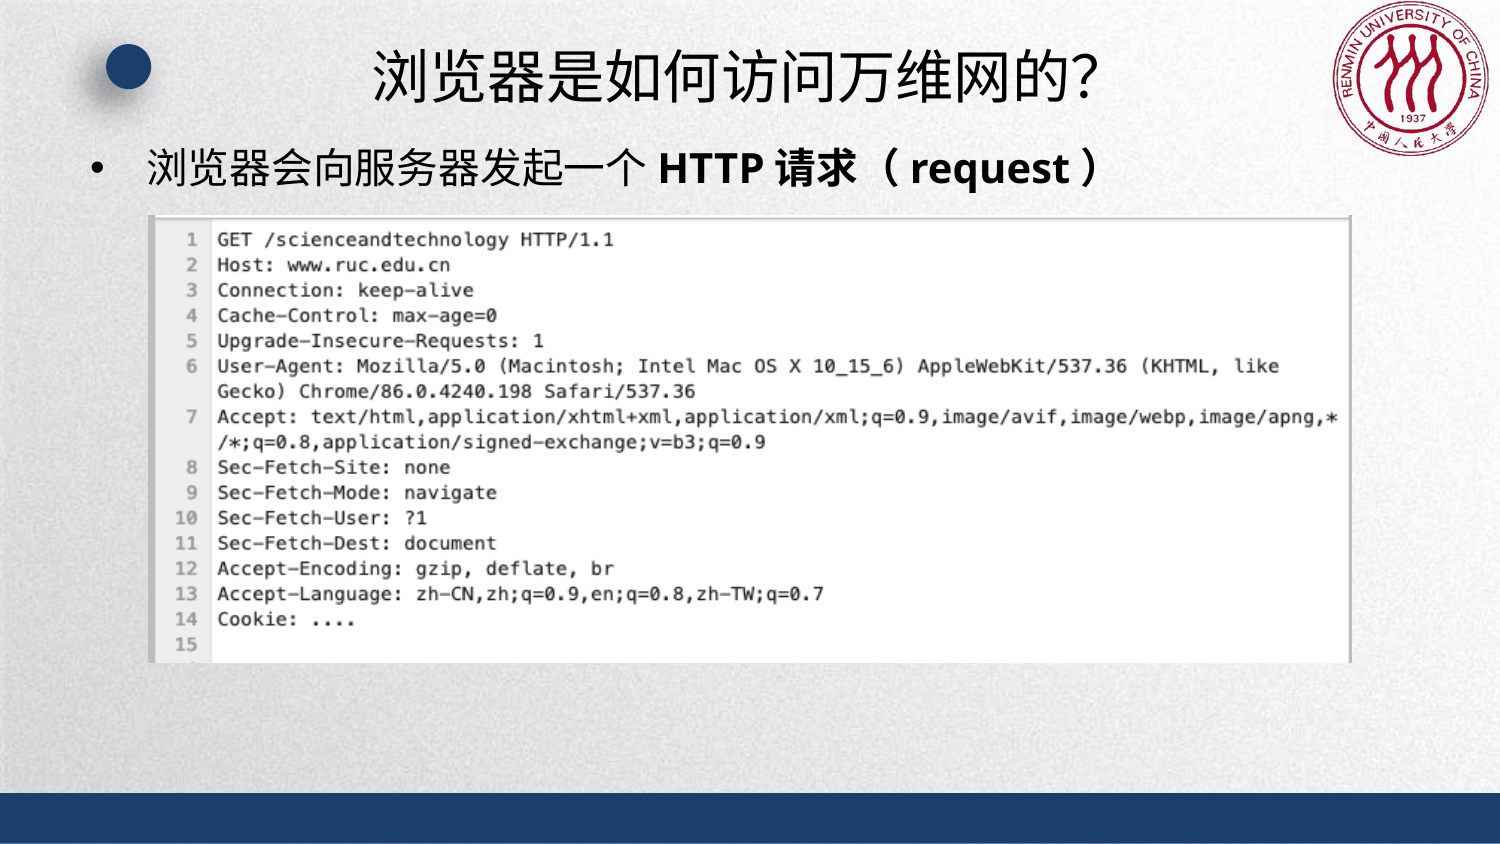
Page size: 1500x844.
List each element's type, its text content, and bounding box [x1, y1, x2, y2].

list 浏览器会向服务器发起一个HTTP请求（request） [75, 134, 1425, 781]
picture [0, 0, 1500, 793]
title 浏览器是如何访问万维网的？ [75, 33, 1425, 116]
